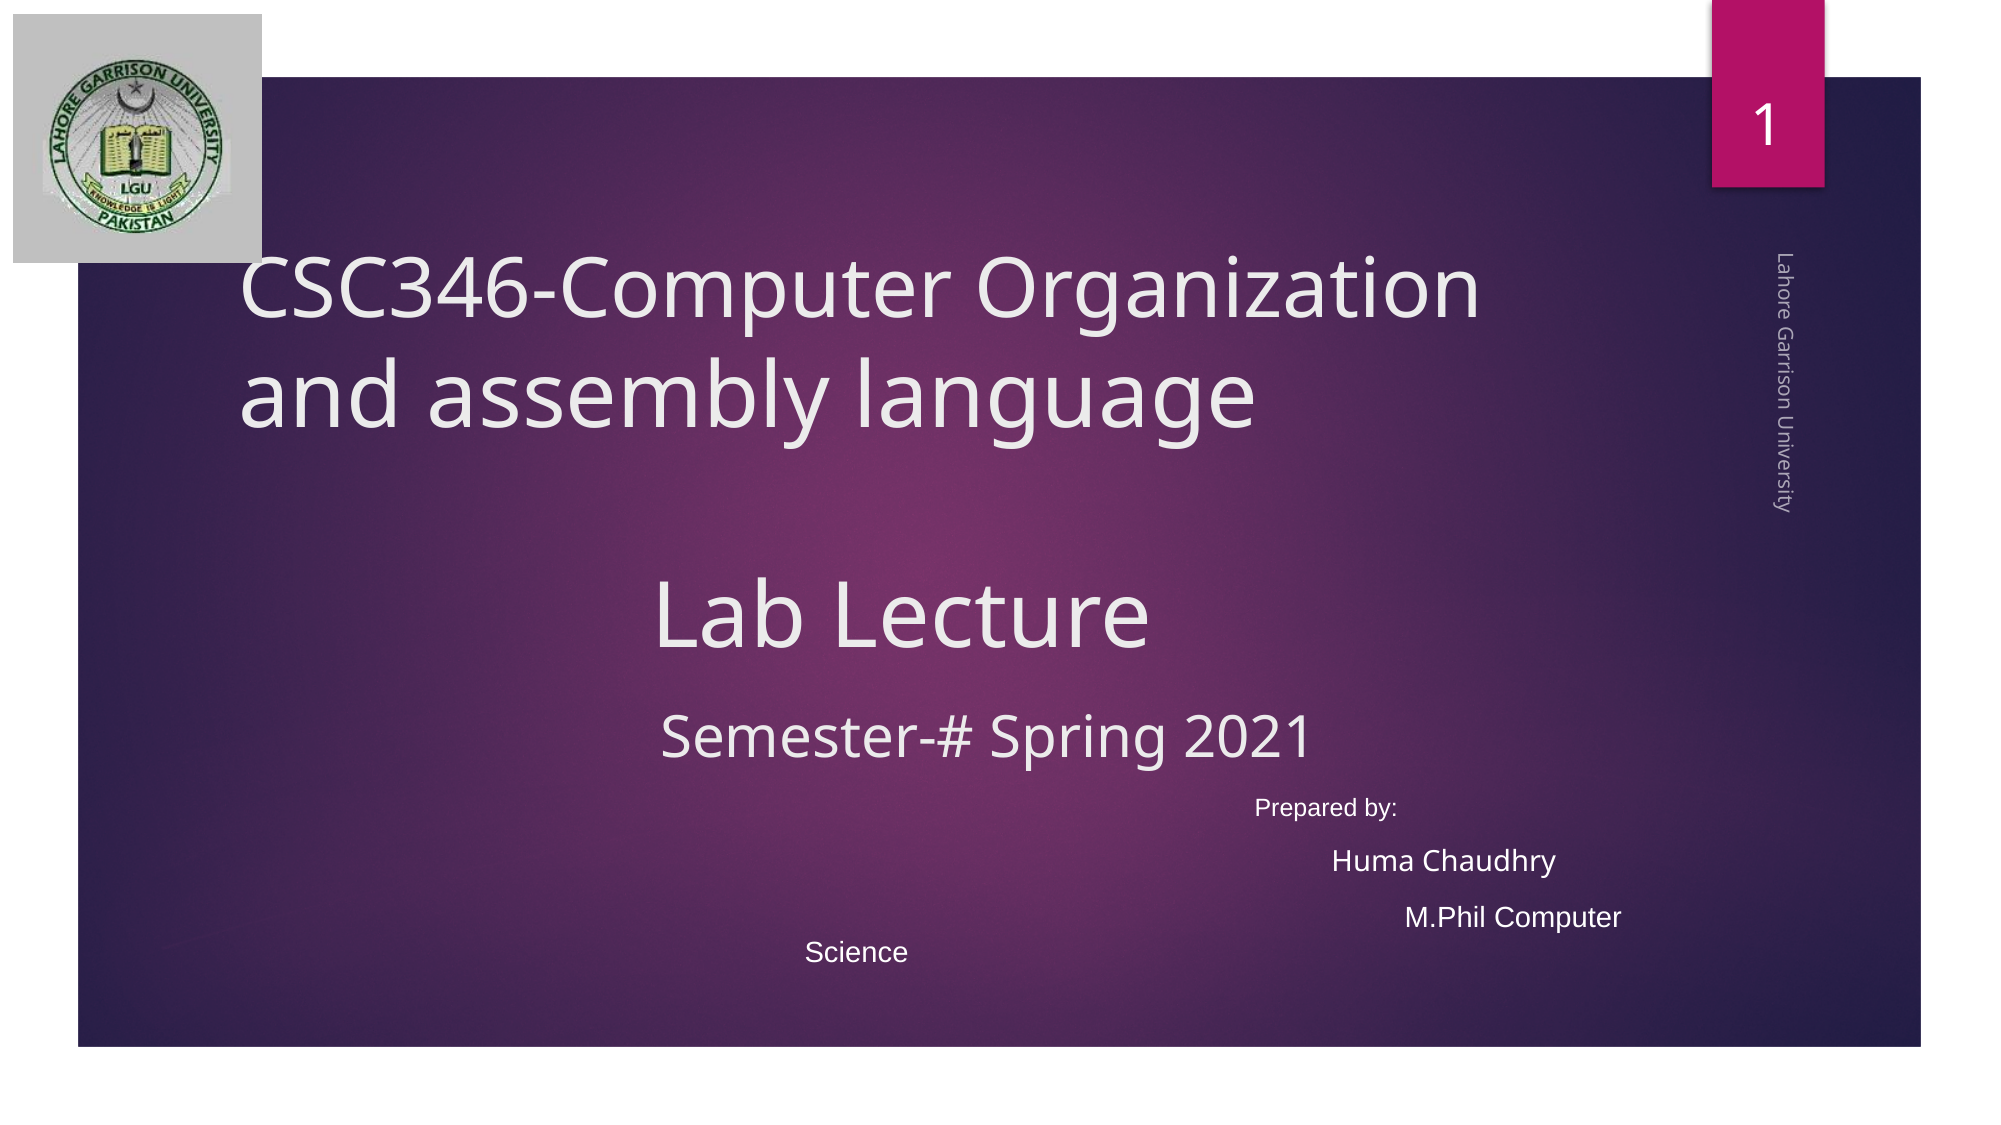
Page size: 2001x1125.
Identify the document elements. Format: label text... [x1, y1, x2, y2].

subtitle Prepared by: Huma Chaudhry M.Phil Computer Science [189, 783, 1638, 1000]
footer Lahore Garrison University [1760, 237, 1811, 872]
title CSC346-Computer Organization and assembly language Lab Lecture Semester-# Spring 2021 [189, 174, 1638, 783]
slide_number 1 [1698, 48, 1836, 175]
picture [13, 14, 263, 264]
